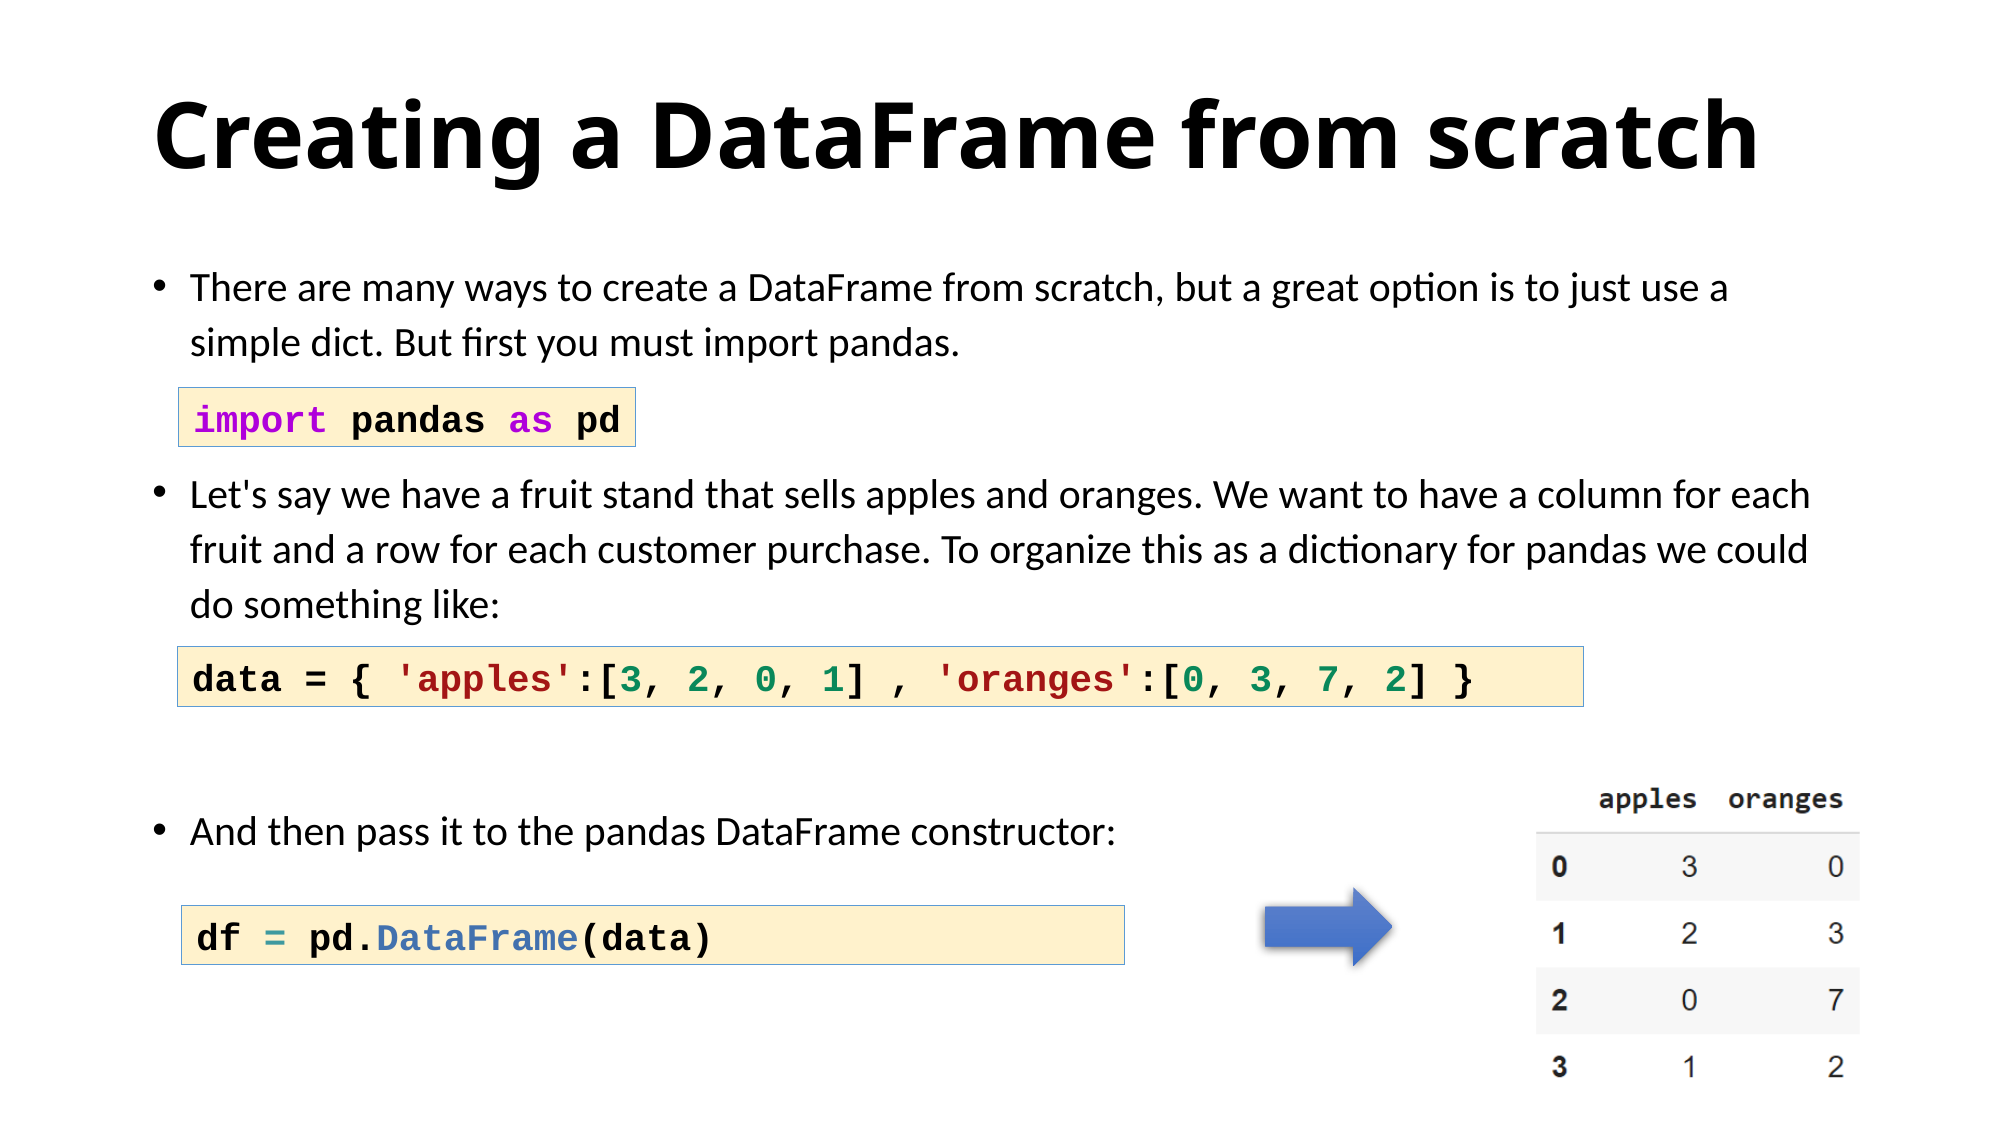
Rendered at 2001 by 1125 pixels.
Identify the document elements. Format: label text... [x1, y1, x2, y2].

text_box [1265, 887, 1393, 966]
text_box import pandas as pd [178, 387, 636, 447]
picture [1533, 778, 1863, 1088]
text_box df = pd.DataFrame(data) [181, 905, 1125, 965]
title Creating a DataFrame from scratch [137, 29, 1863, 247]
list There are many ways to create a DataFrame from scratch, but a great option is to just use a simple dict. But first you must import pandas. Let's say we have a fruit stand that sells apples and oranges. We want to have a column for each fruit and a row for each customer purchase. To organize this as a dictionary for pandas we could do something like: And then pass it to the pandas DataFrame constructor: [137, 247, 1863, 1047]
text_box data = { 'apples':[3, 2, 0, 1] , 'oranges':[0, 3, 7, 2] } [177, 646, 1584, 707]
